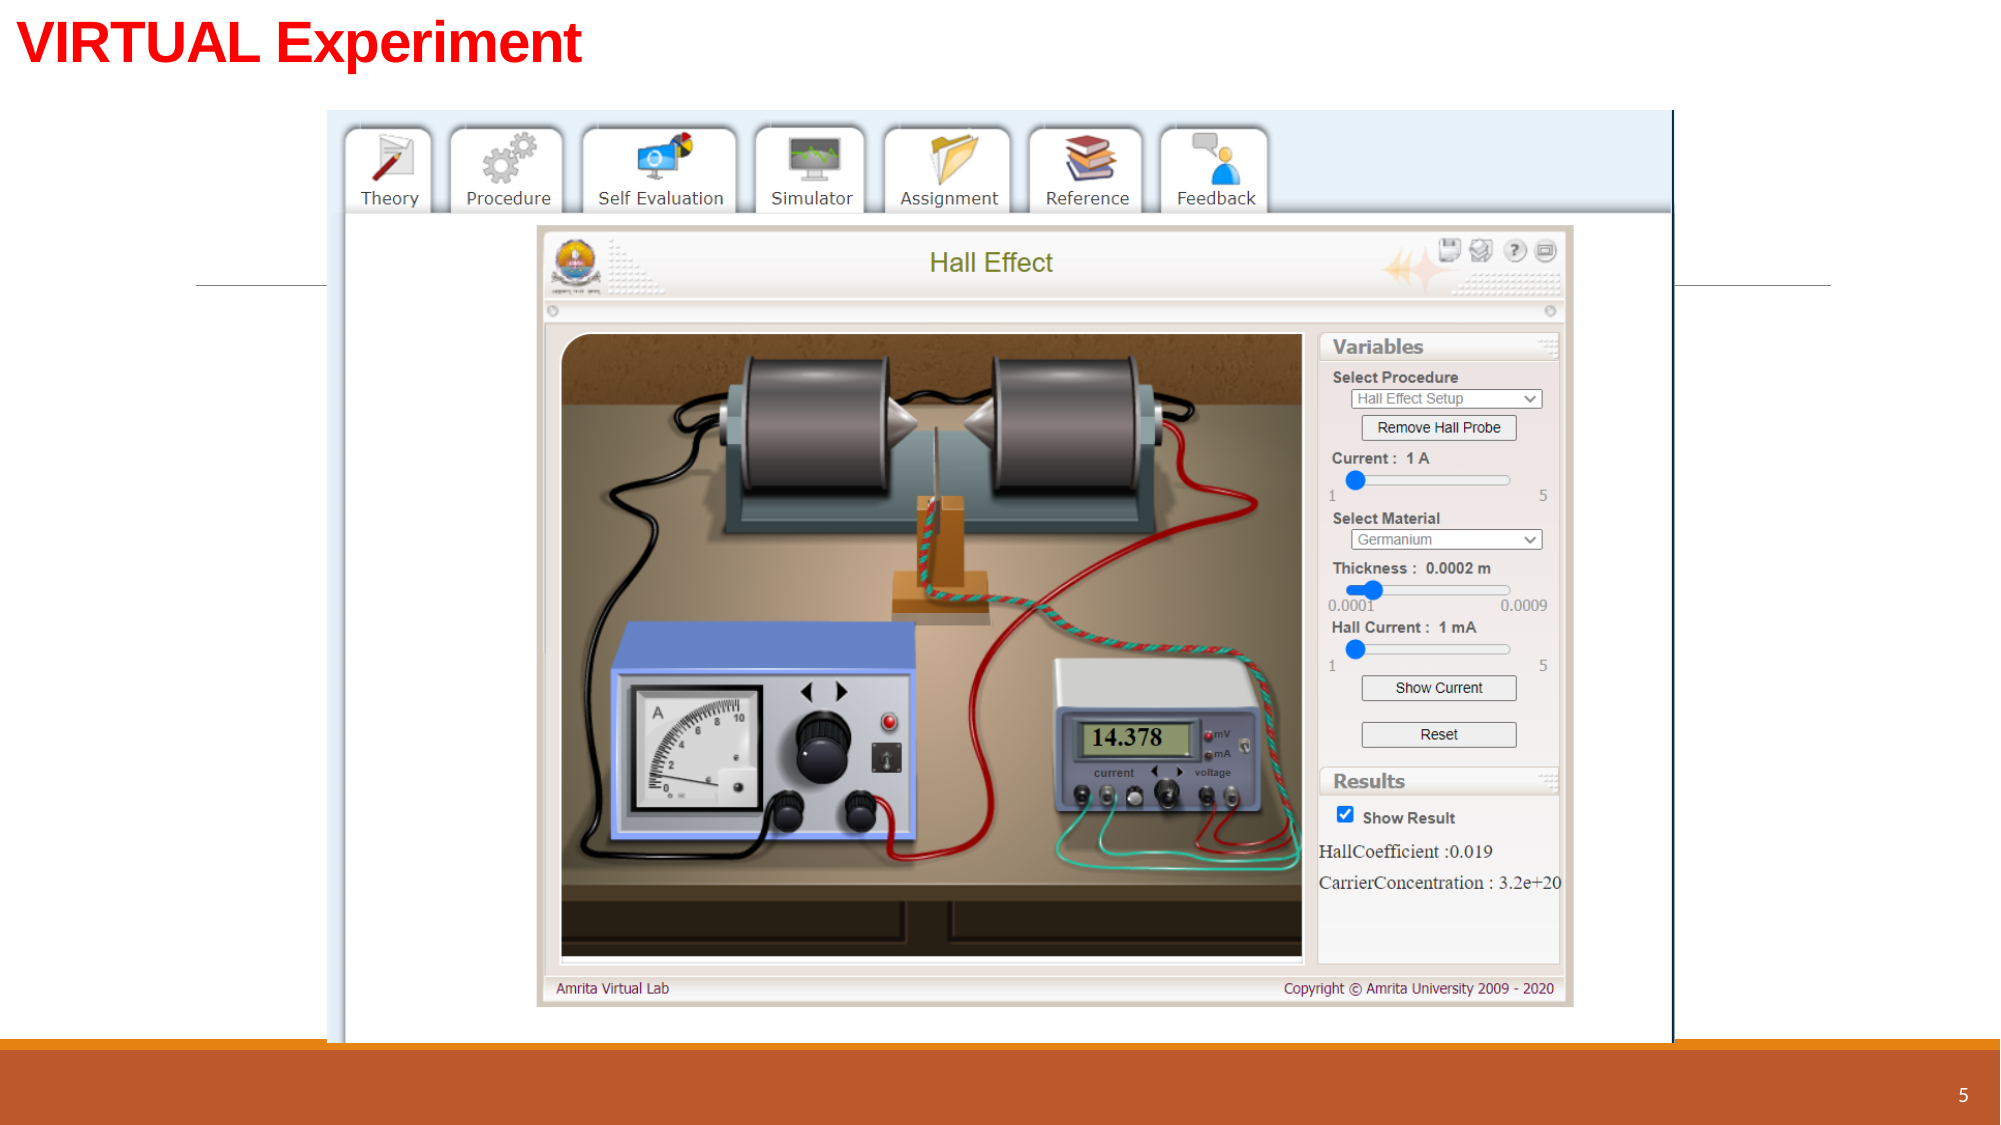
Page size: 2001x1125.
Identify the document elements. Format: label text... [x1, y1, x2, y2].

slide_number 5 [1534, 1063, 1984, 1124]
title VIRTUAL Experiment [1, 0, 2000, 91]
picture [326, 110, 1676, 1044]
